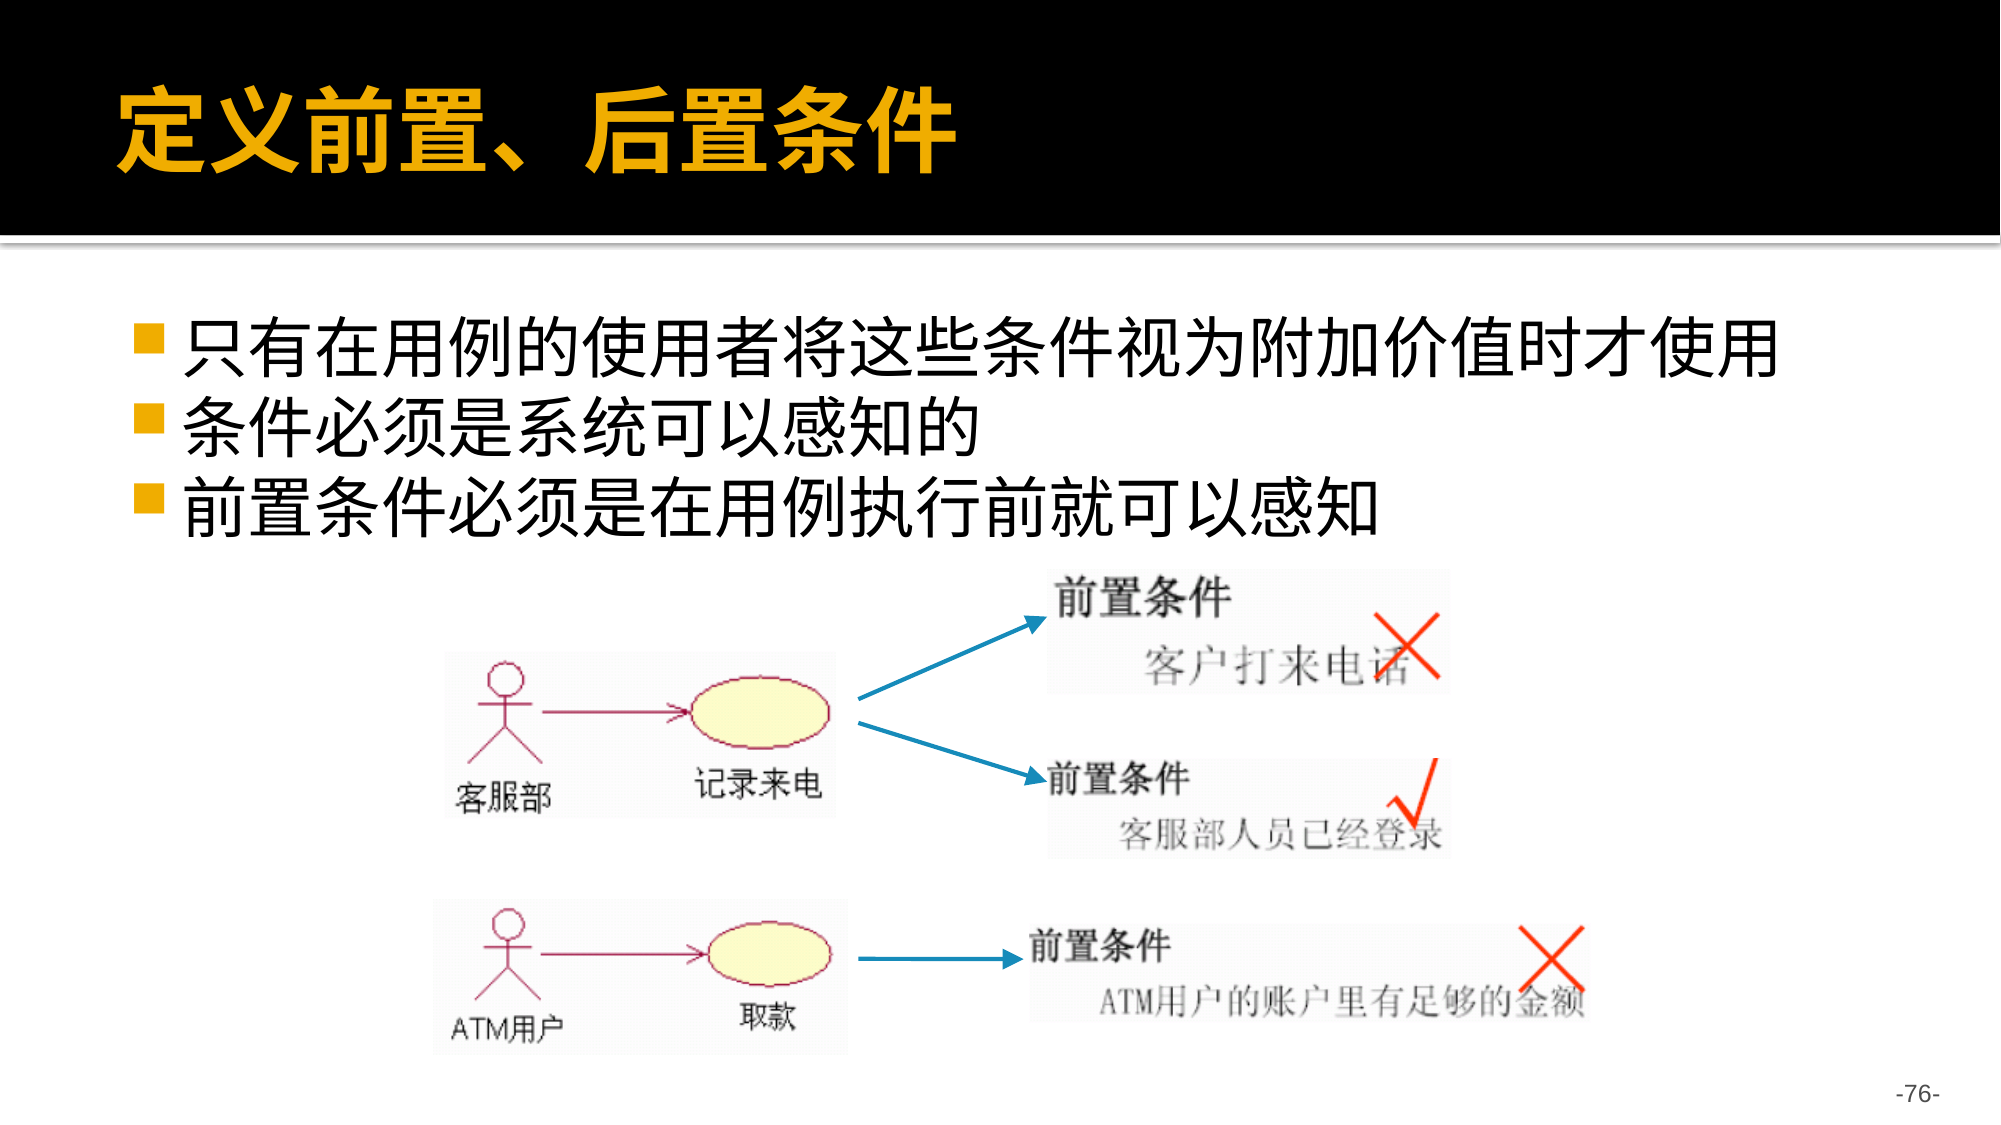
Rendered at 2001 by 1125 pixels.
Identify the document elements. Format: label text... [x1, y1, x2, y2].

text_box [858, 923, 1591, 1023]
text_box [858, 722, 1452, 859]
list 只有在用例的使用者将这些条件视为附加价值时才使用 条件必须是系统可以感知的 前置条件必须是在用例执行前就可以感知 [99, 291, 1900, 1050]
picture [444, 651, 836, 820]
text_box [858, 569, 1451, 700]
title 定义前置、后置条件 [99, 25, 1900, 231]
slide_number -- [1794, 1062, 1955, 1108]
picture [433, 899, 848, 1055]
